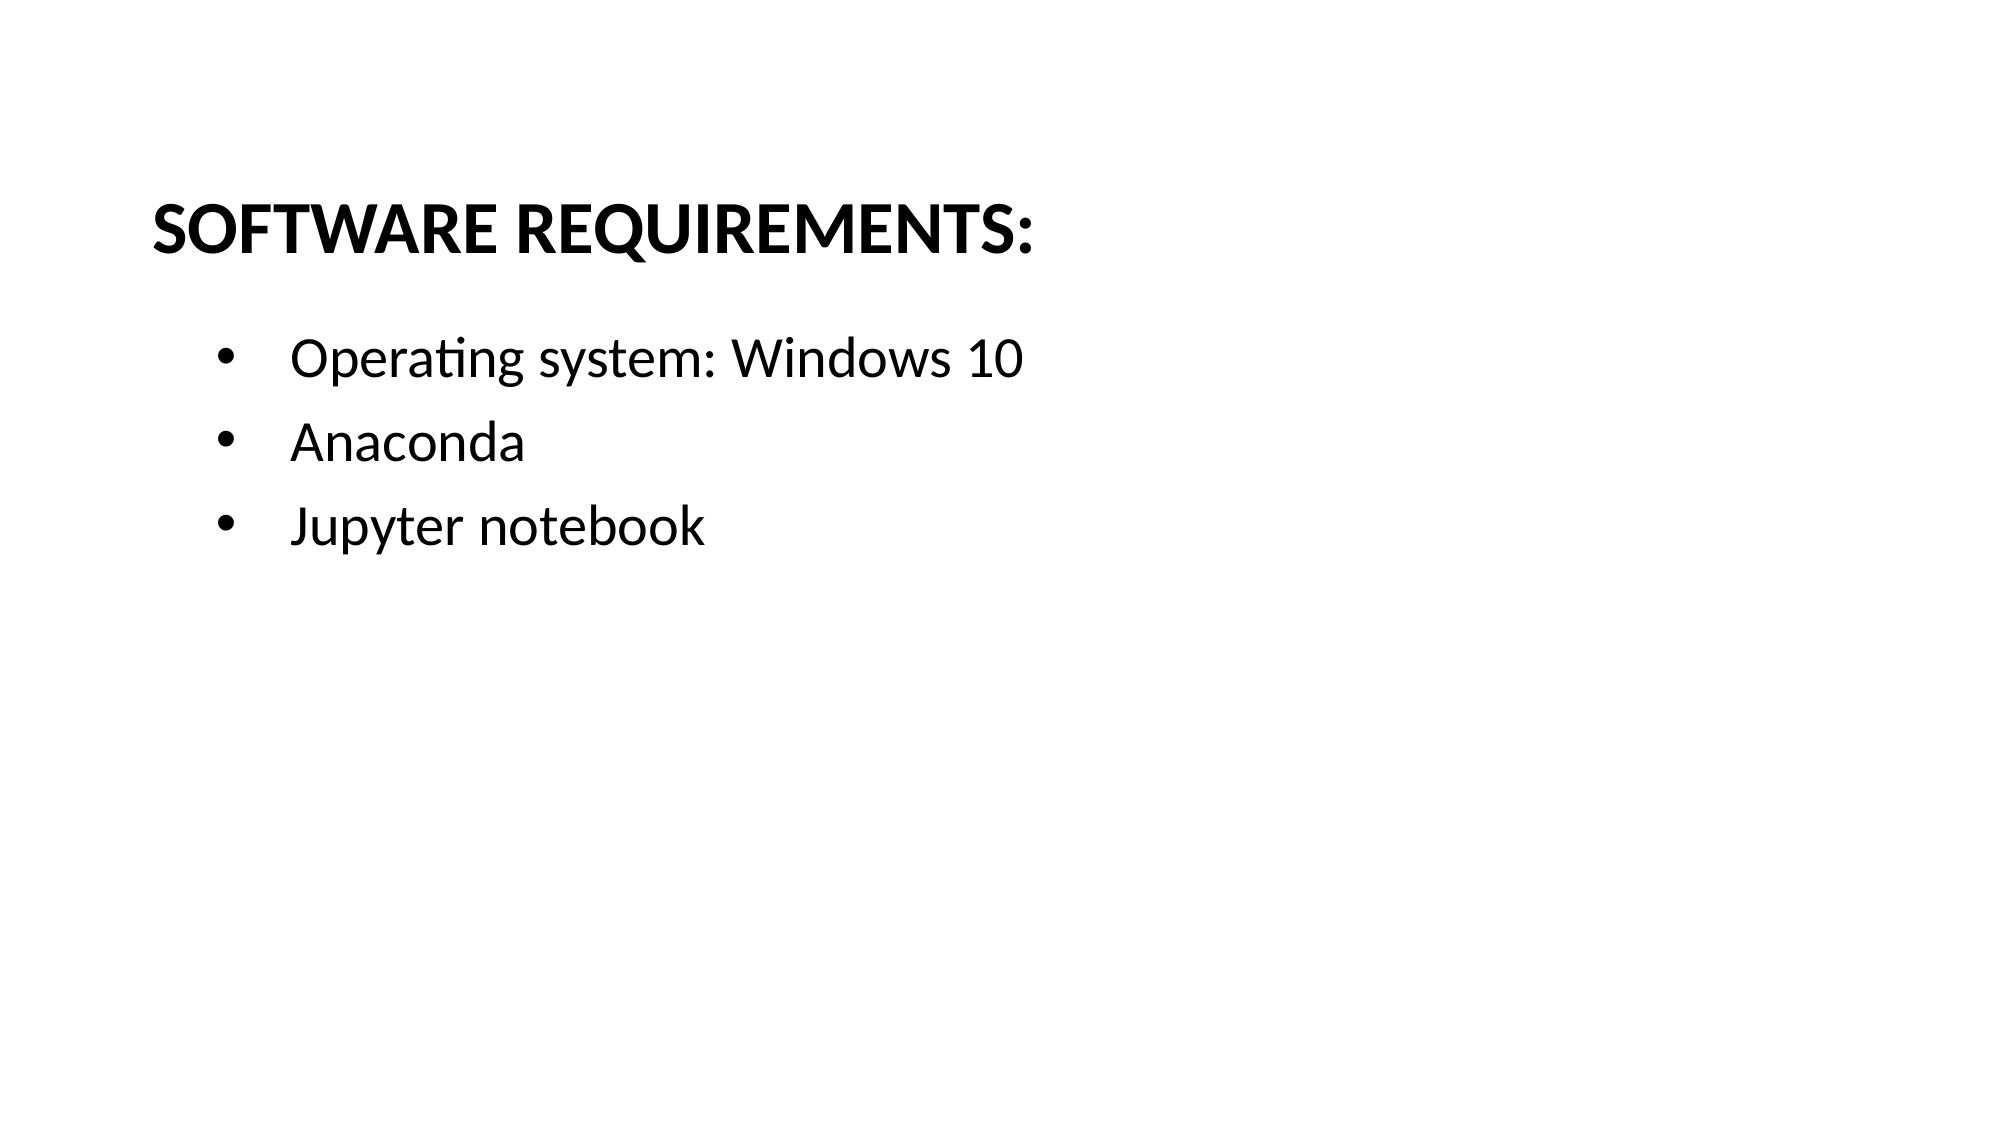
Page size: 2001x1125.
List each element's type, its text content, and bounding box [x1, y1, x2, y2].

list Operating system: Windows 10 Anaconda Jupyter notebook [200, 319, 1800, 887]
title SOFTWARE REQUIREMENTS: [137, 119, 1863, 277]
